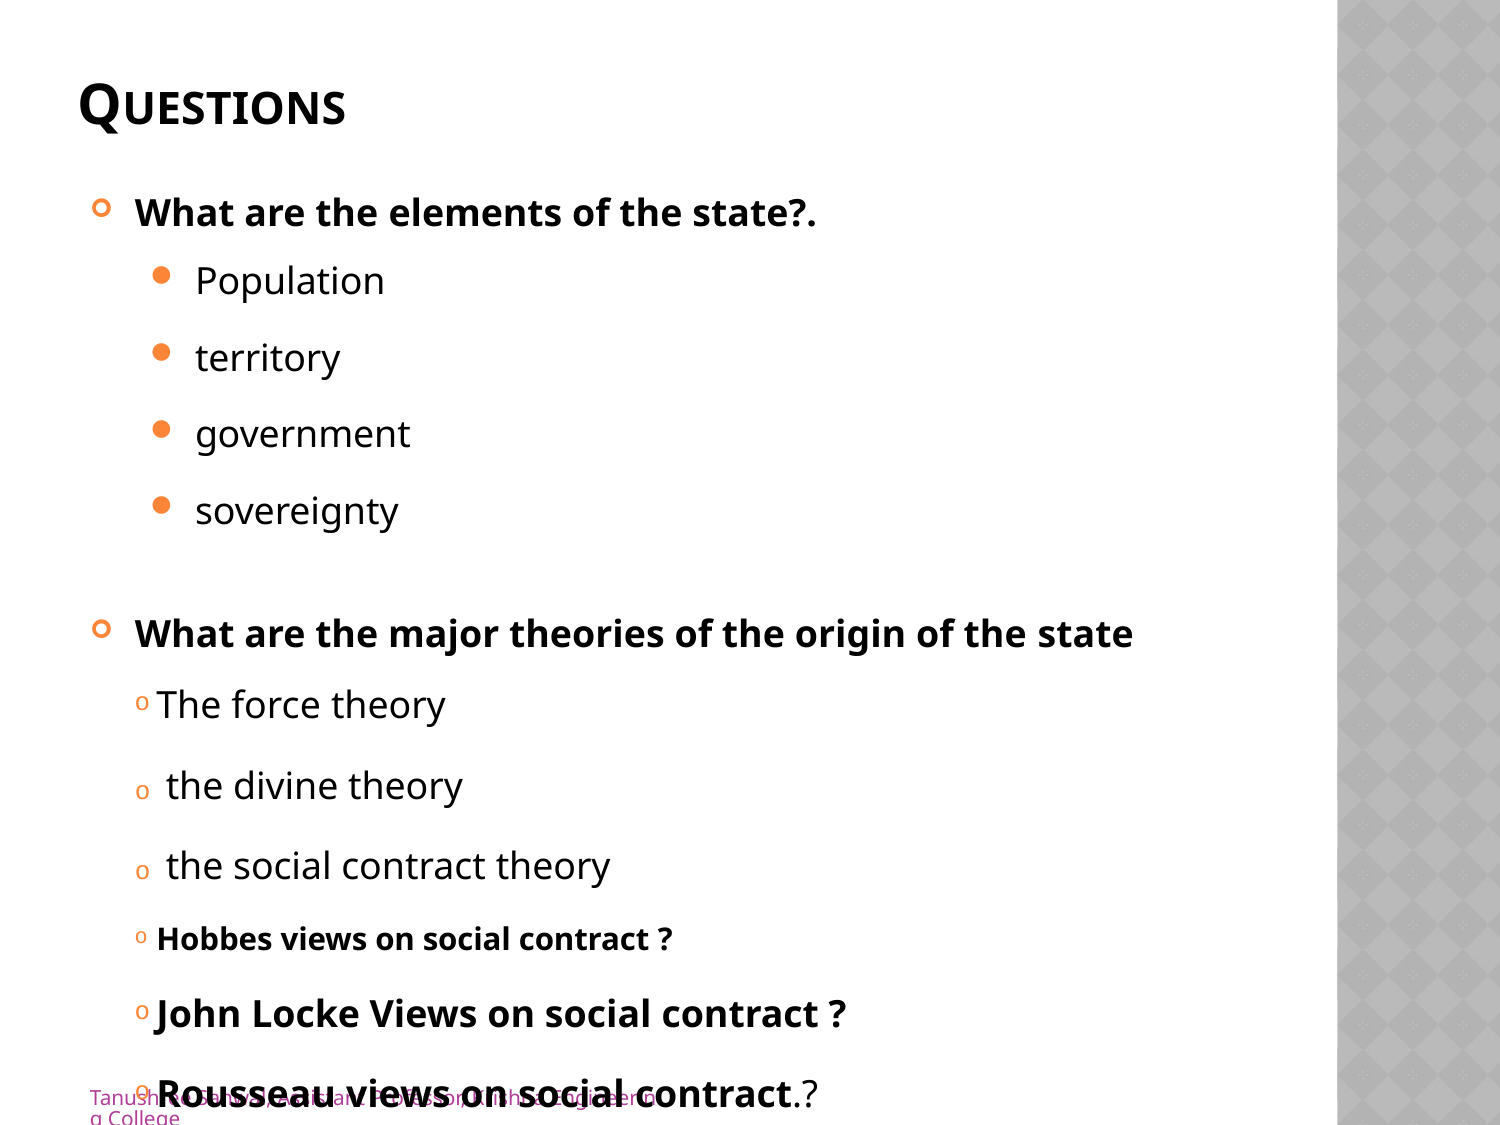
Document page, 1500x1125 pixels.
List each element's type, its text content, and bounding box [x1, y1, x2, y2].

title QUESTIONS [75, 0, 386, 137]
text_box What are the elements of the state?. Population territory government sovereignty What are the major theories of the origin of the state The force theory o the divine theory o the social contract theory Hobbes views on social contract ? John Locke Views on social contract ? Rousseau views on social contract.? [87, 164, 1163, 1116]
footer Tanushree Sanwal, Assistant Professor, Krishna Engineering College [75, 1075, 675, 1114]
